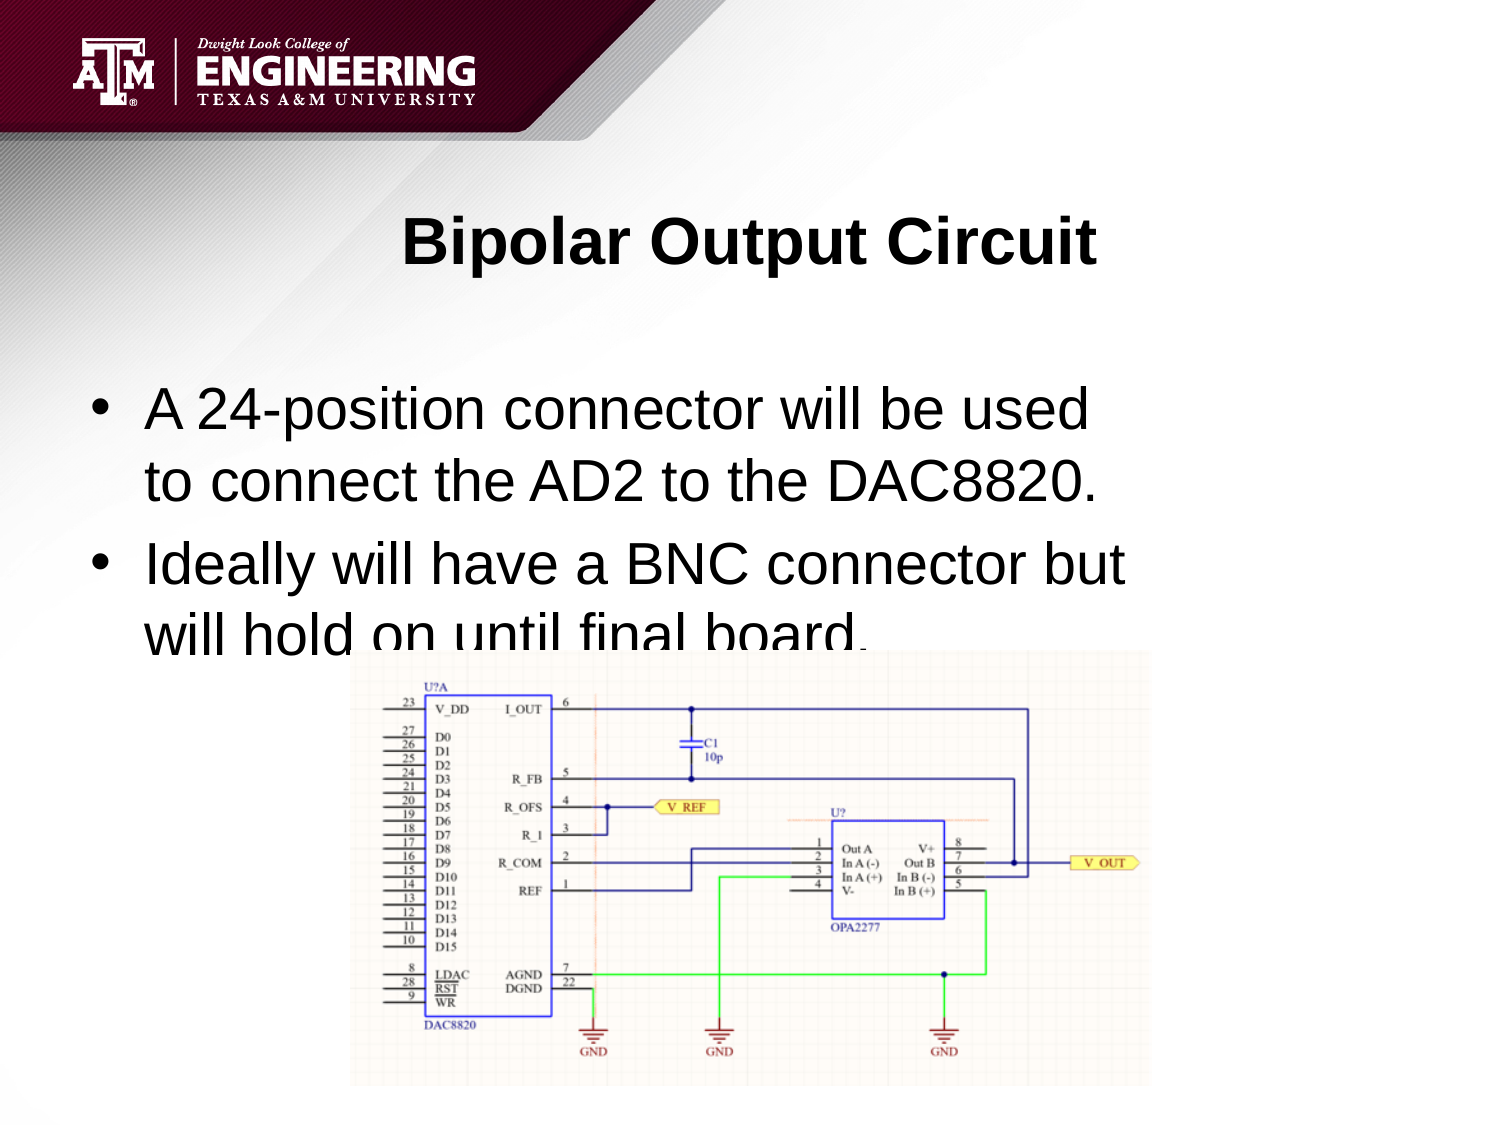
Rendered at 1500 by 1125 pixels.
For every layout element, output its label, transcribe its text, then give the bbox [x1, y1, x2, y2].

list A 24-position connector will be used to connect the AD2 to the DAC8820. Ideally will have a BNC connector but will hold on until final board. [75, 363, 1304, 676]
picture [0, 0, 1500, 1125]
title Bipolar Output Circuit [75, 172, 1425, 304]
